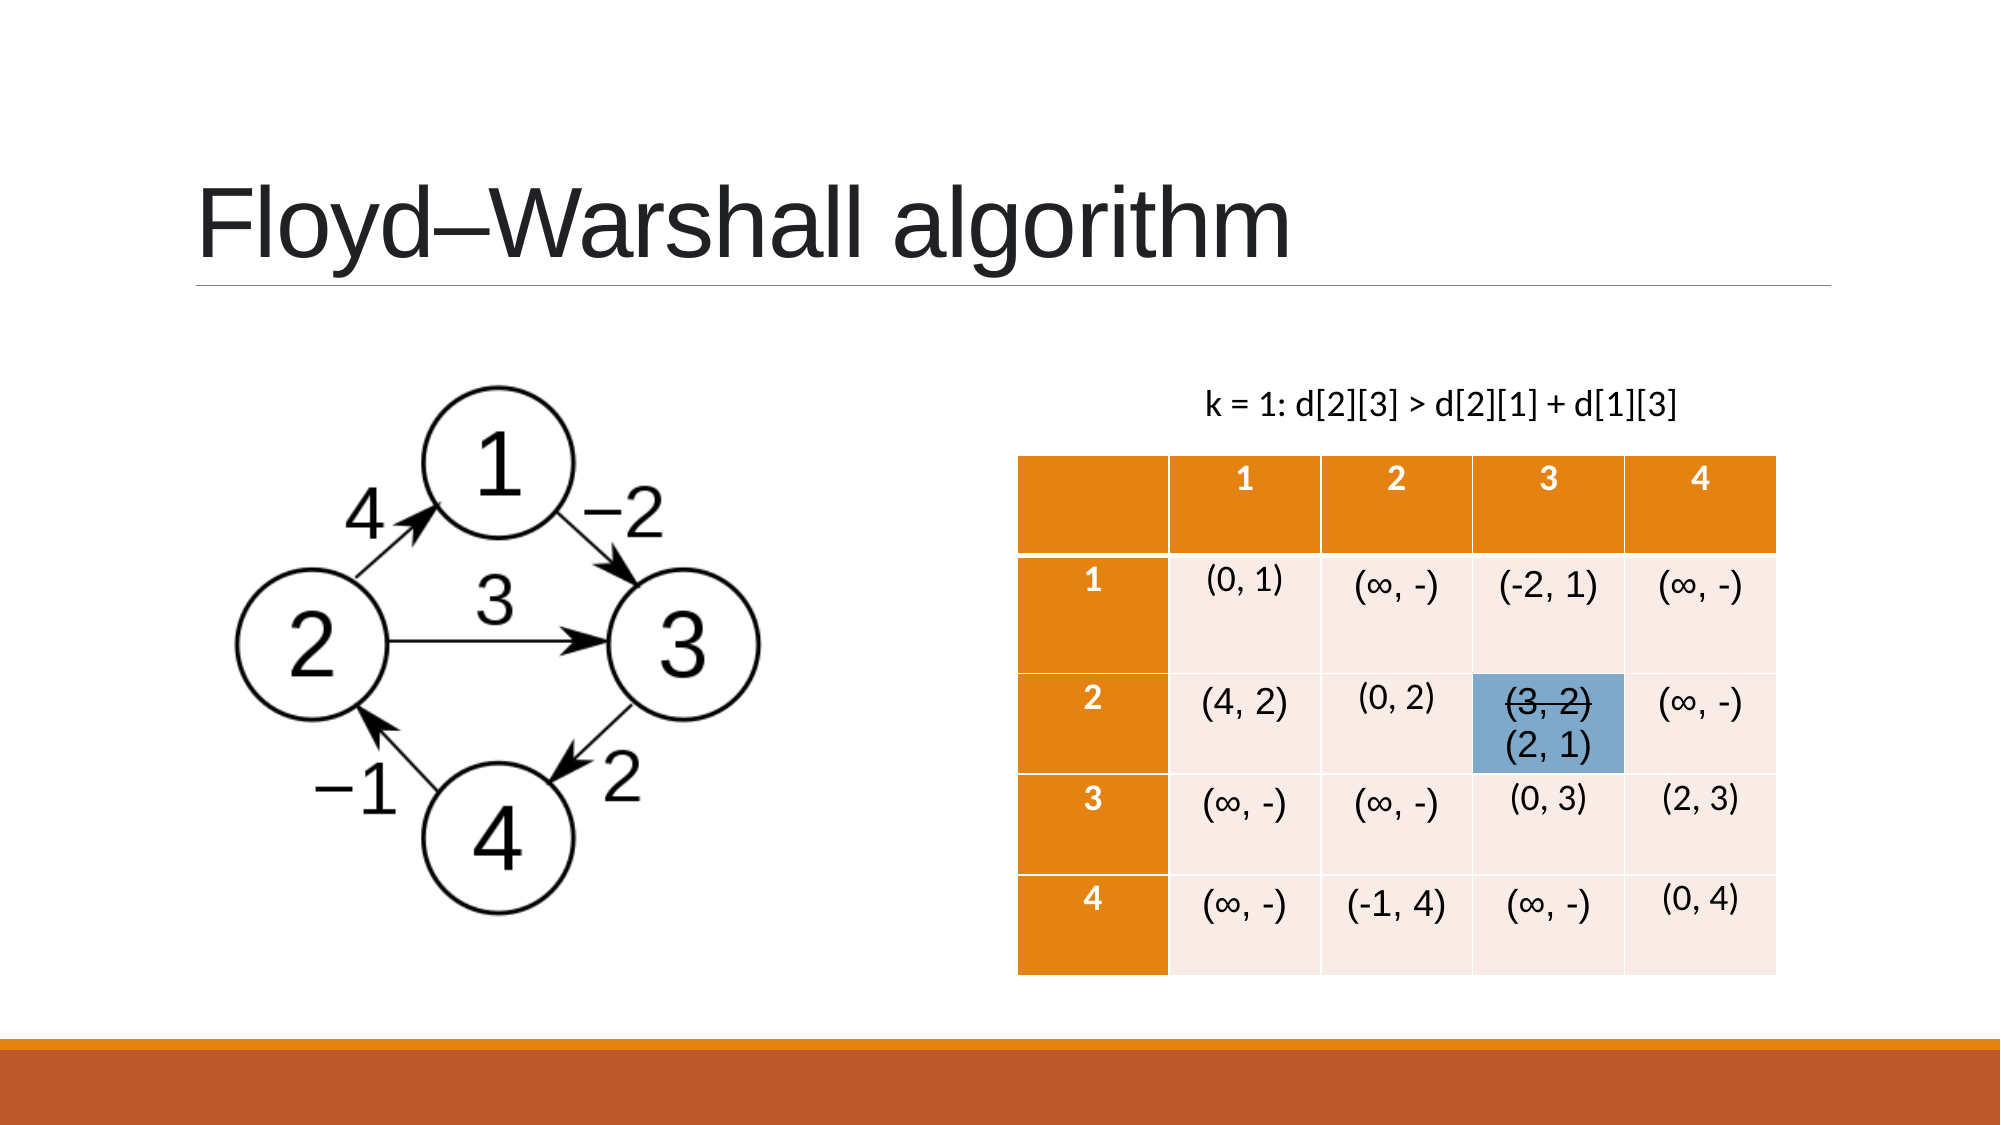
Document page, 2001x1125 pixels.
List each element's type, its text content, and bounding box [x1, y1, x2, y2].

table_cell (0, 4) [1625, 876, 1776, 975]
table_cell (∞, -) [1322, 558, 1472, 673]
table_cell (-1, 4) [1322, 876, 1472, 975]
table_cell (2, 3) [1625, 775, 1776, 874]
table_cell (0, 2) [1322, 674, 1472, 773]
table_cell 3 [1018, 775, 1168, 874]
table_cell (4, 2) [1170, 674, 1320, 773]
table_cell (-2, 1) [1473, 558, 1624, 673]
table_header [1018, 456, 1168, 553]
table_cell (∞, -) [1170, 876, 1320, 975]
text_box k = 1: d[2][3] > d[2][1] + d[1][3] [1190, 371, 1694, 432]
table_cell (∞, -) [1625, 674, 1776, 773]
picture [212, 349, 797, 953]
table_header 1 [1170, 456, 1320, 553]
title Floyd–Warshall algorithm [180, 47, 1830, 285]
table_cell (∞, -) [1170, 775, 1320, 874]
table_cell (0, 1) [1170, 558, 1320, 673]
table_cell (∞, -) [1322, 775, 1472, 874]
table_cell 2 [1018, 674, 1168, 773]
table_header 4 [1625, 456, 1776, 553]
table_cell (∞, -) [1625, 558, 1776, 673]
table_cell (3, 2) (2, 1) [1473, 674, 1624, 773]
table_header 2 [1322, 456, 1472, 553]
table_cell (0, 3) [1473, 775, 1624, 874]
table_cell 1 [1018, 558, 1168, 673]
table_header 3 [1473, 456, 1624, 553]
table_cell 4 [1018, 876, 1168, 975]
table_cell (∞, -) [1473, 876, 1624, 975]
